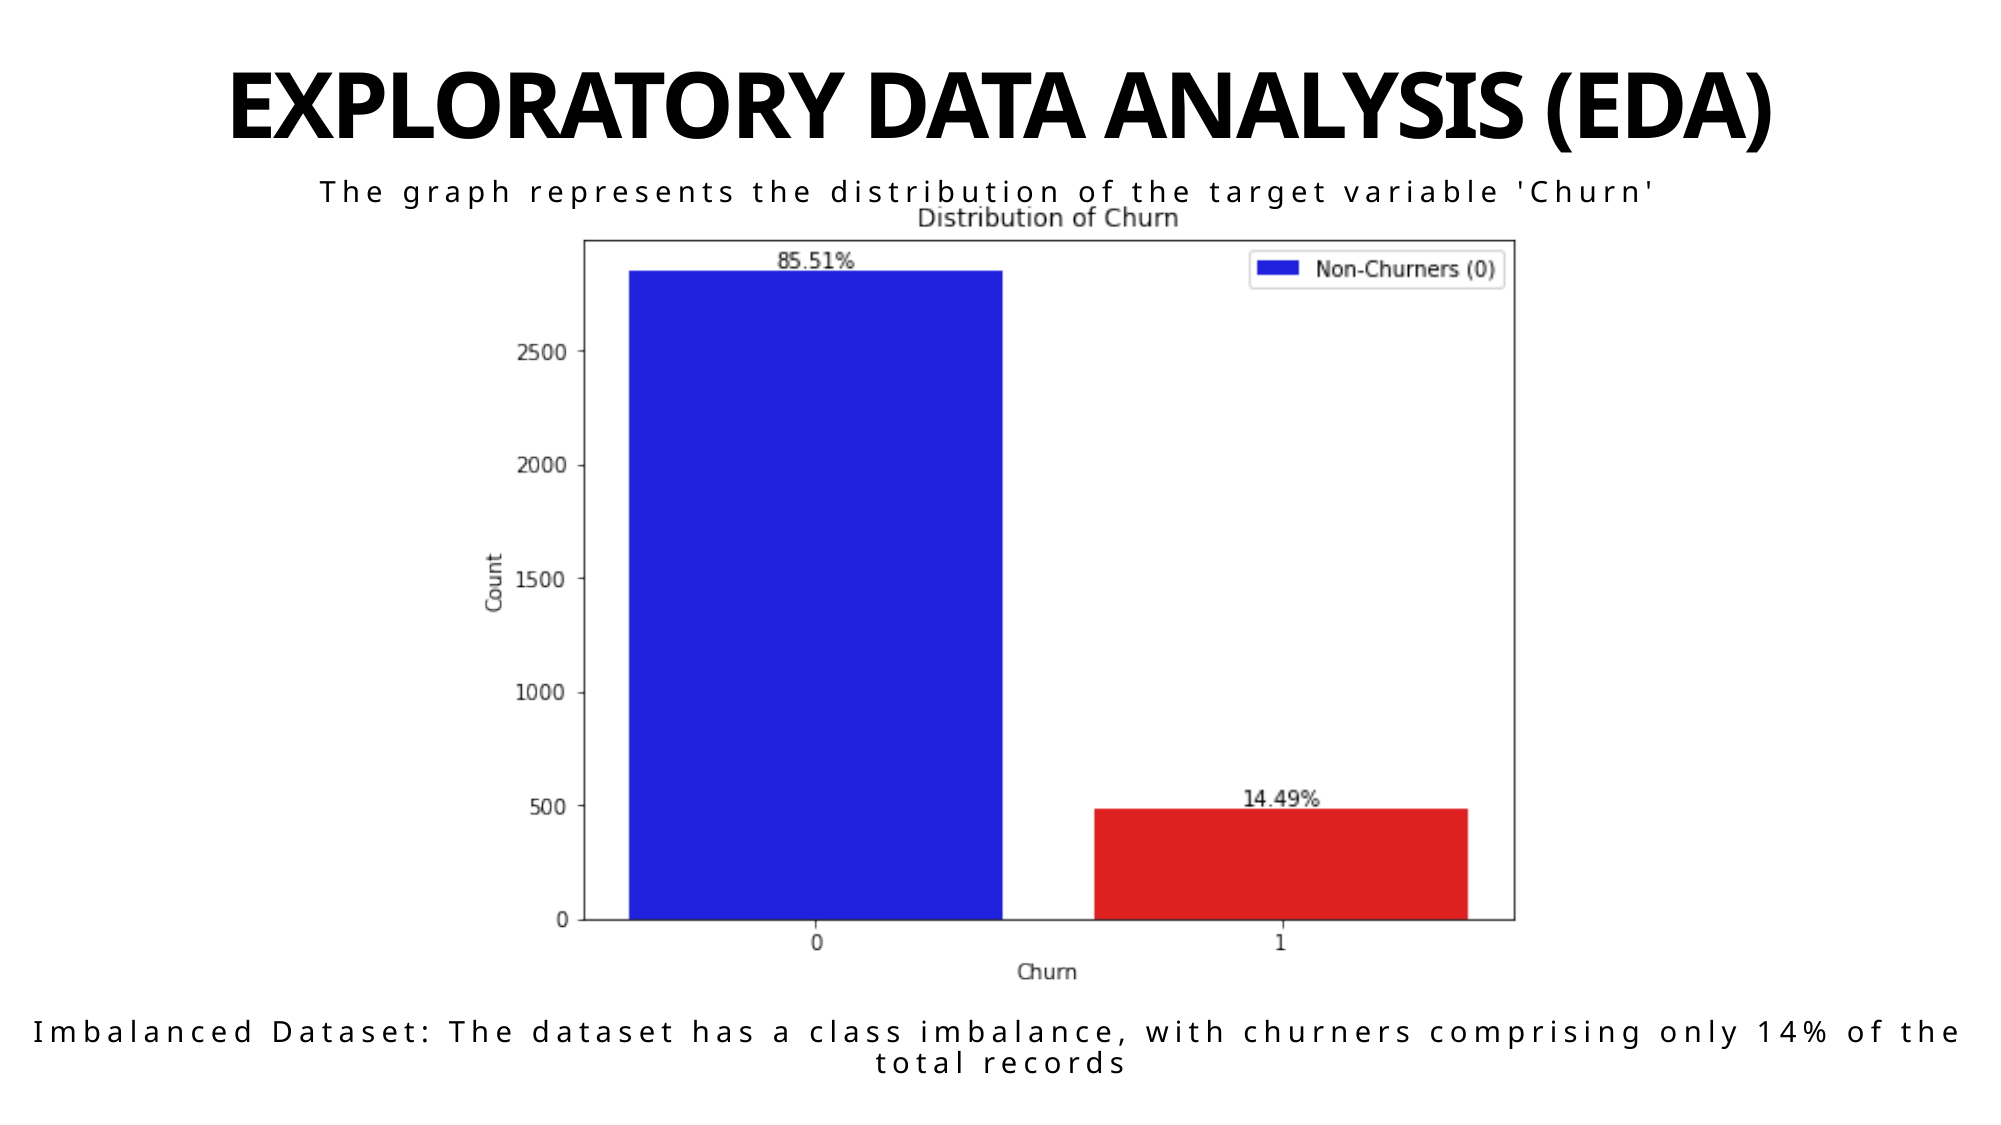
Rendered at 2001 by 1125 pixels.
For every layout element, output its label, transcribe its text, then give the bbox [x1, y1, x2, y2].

list The graph represents the distribution of the target variable 'Churn' [92, 143, 1881, 243]
text_box Imbalanced Dataset: The dataset has a class imbalance, with churners comprising only 14% of the total records [0, 999, 2000, 1098]
picture [471, 192, 1529, 1000]
title EXPLORATORY DATA ANALYSIS (EDA) [106, 19, 1894, 166]
